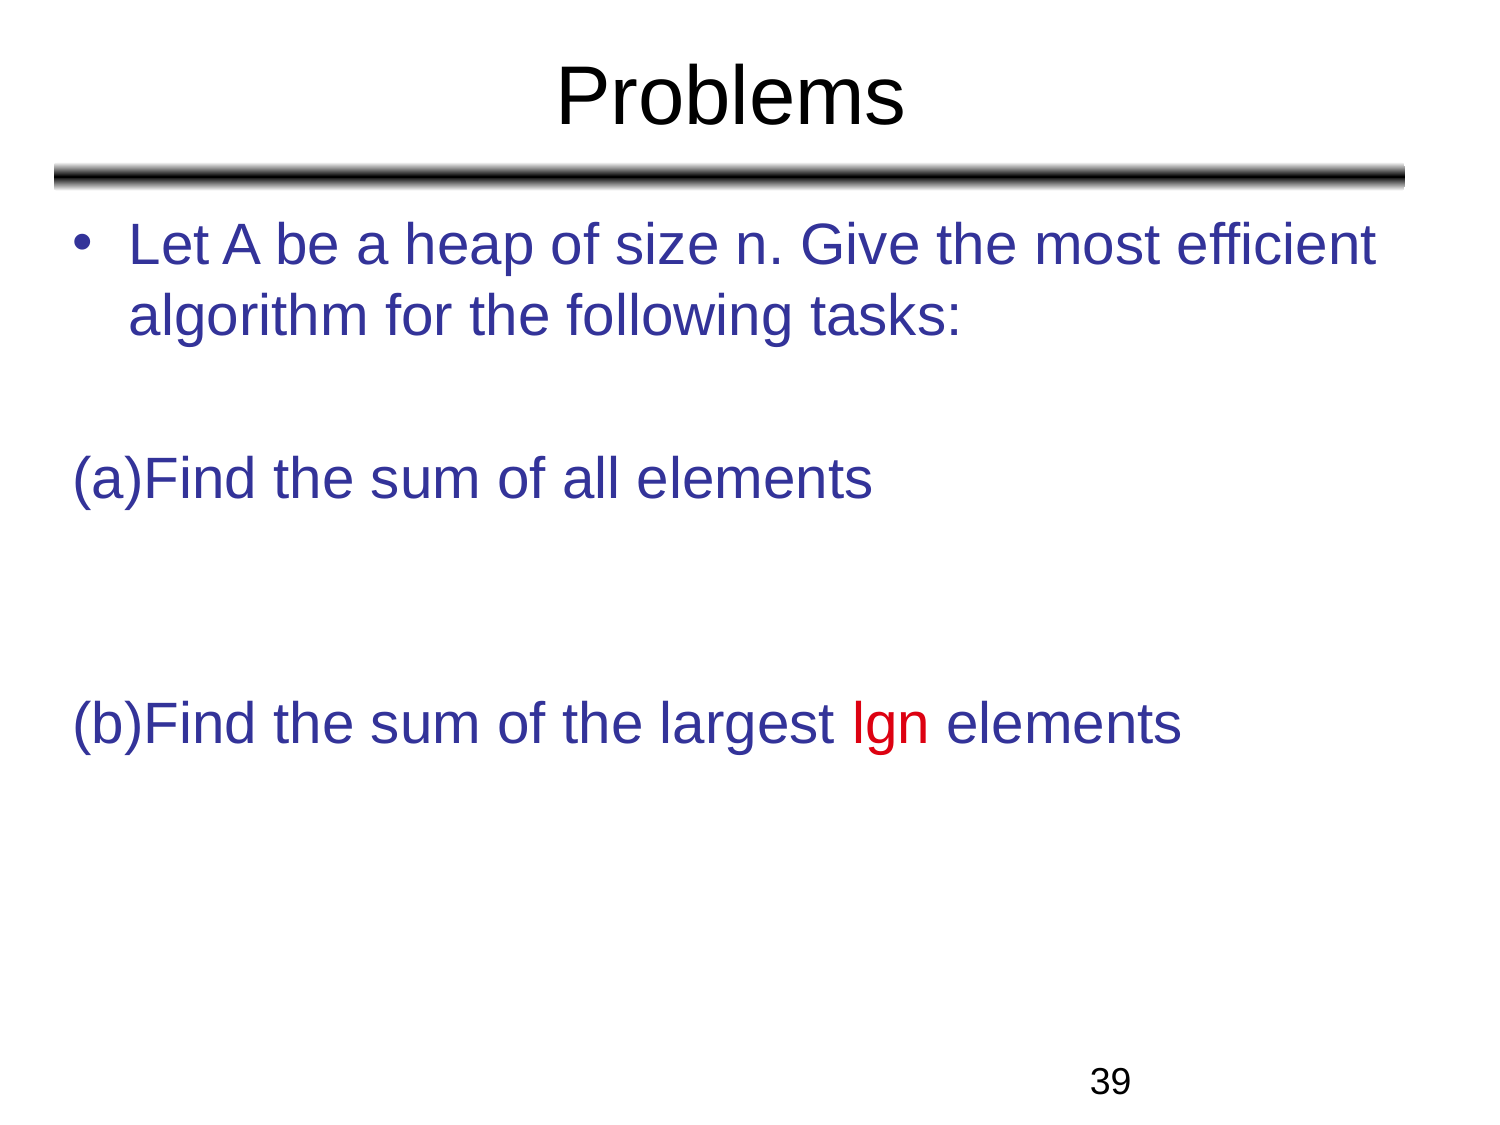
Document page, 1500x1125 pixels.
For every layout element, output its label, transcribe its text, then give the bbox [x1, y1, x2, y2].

list Let A be a heap of size n. Give the most efficient algorithm for the following tasks: Find the sum of all elements Find the sum of the largest lgn elements [57, 199, 1408, 1032]
title Problems [55, 16, 1406, 166]
slide_number ‹#› [1074, 1049, 1425, 1103]
